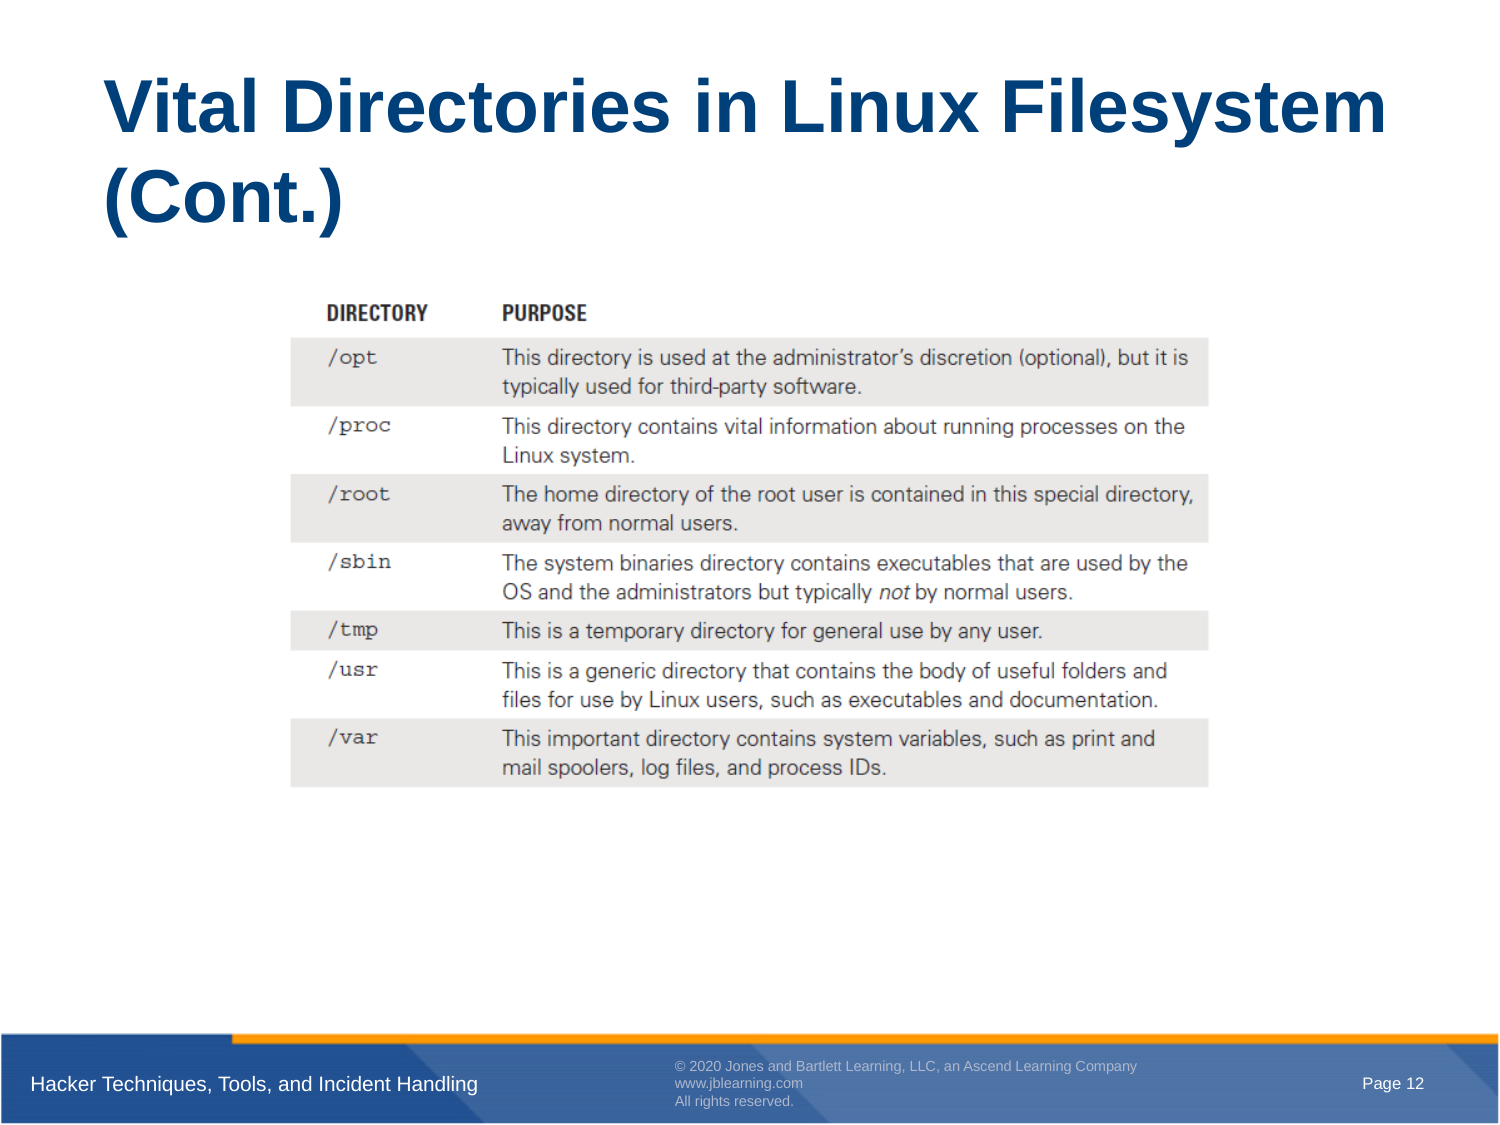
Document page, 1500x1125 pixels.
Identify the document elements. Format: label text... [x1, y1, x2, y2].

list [283, 289, 1217, 325]
title Vital Directories in Linux Filesystem (Cont.) [88, 49, 1451, 213]
picture [0, 1032, 1500, 1125]
picture [287, 335, 1213, 790]
